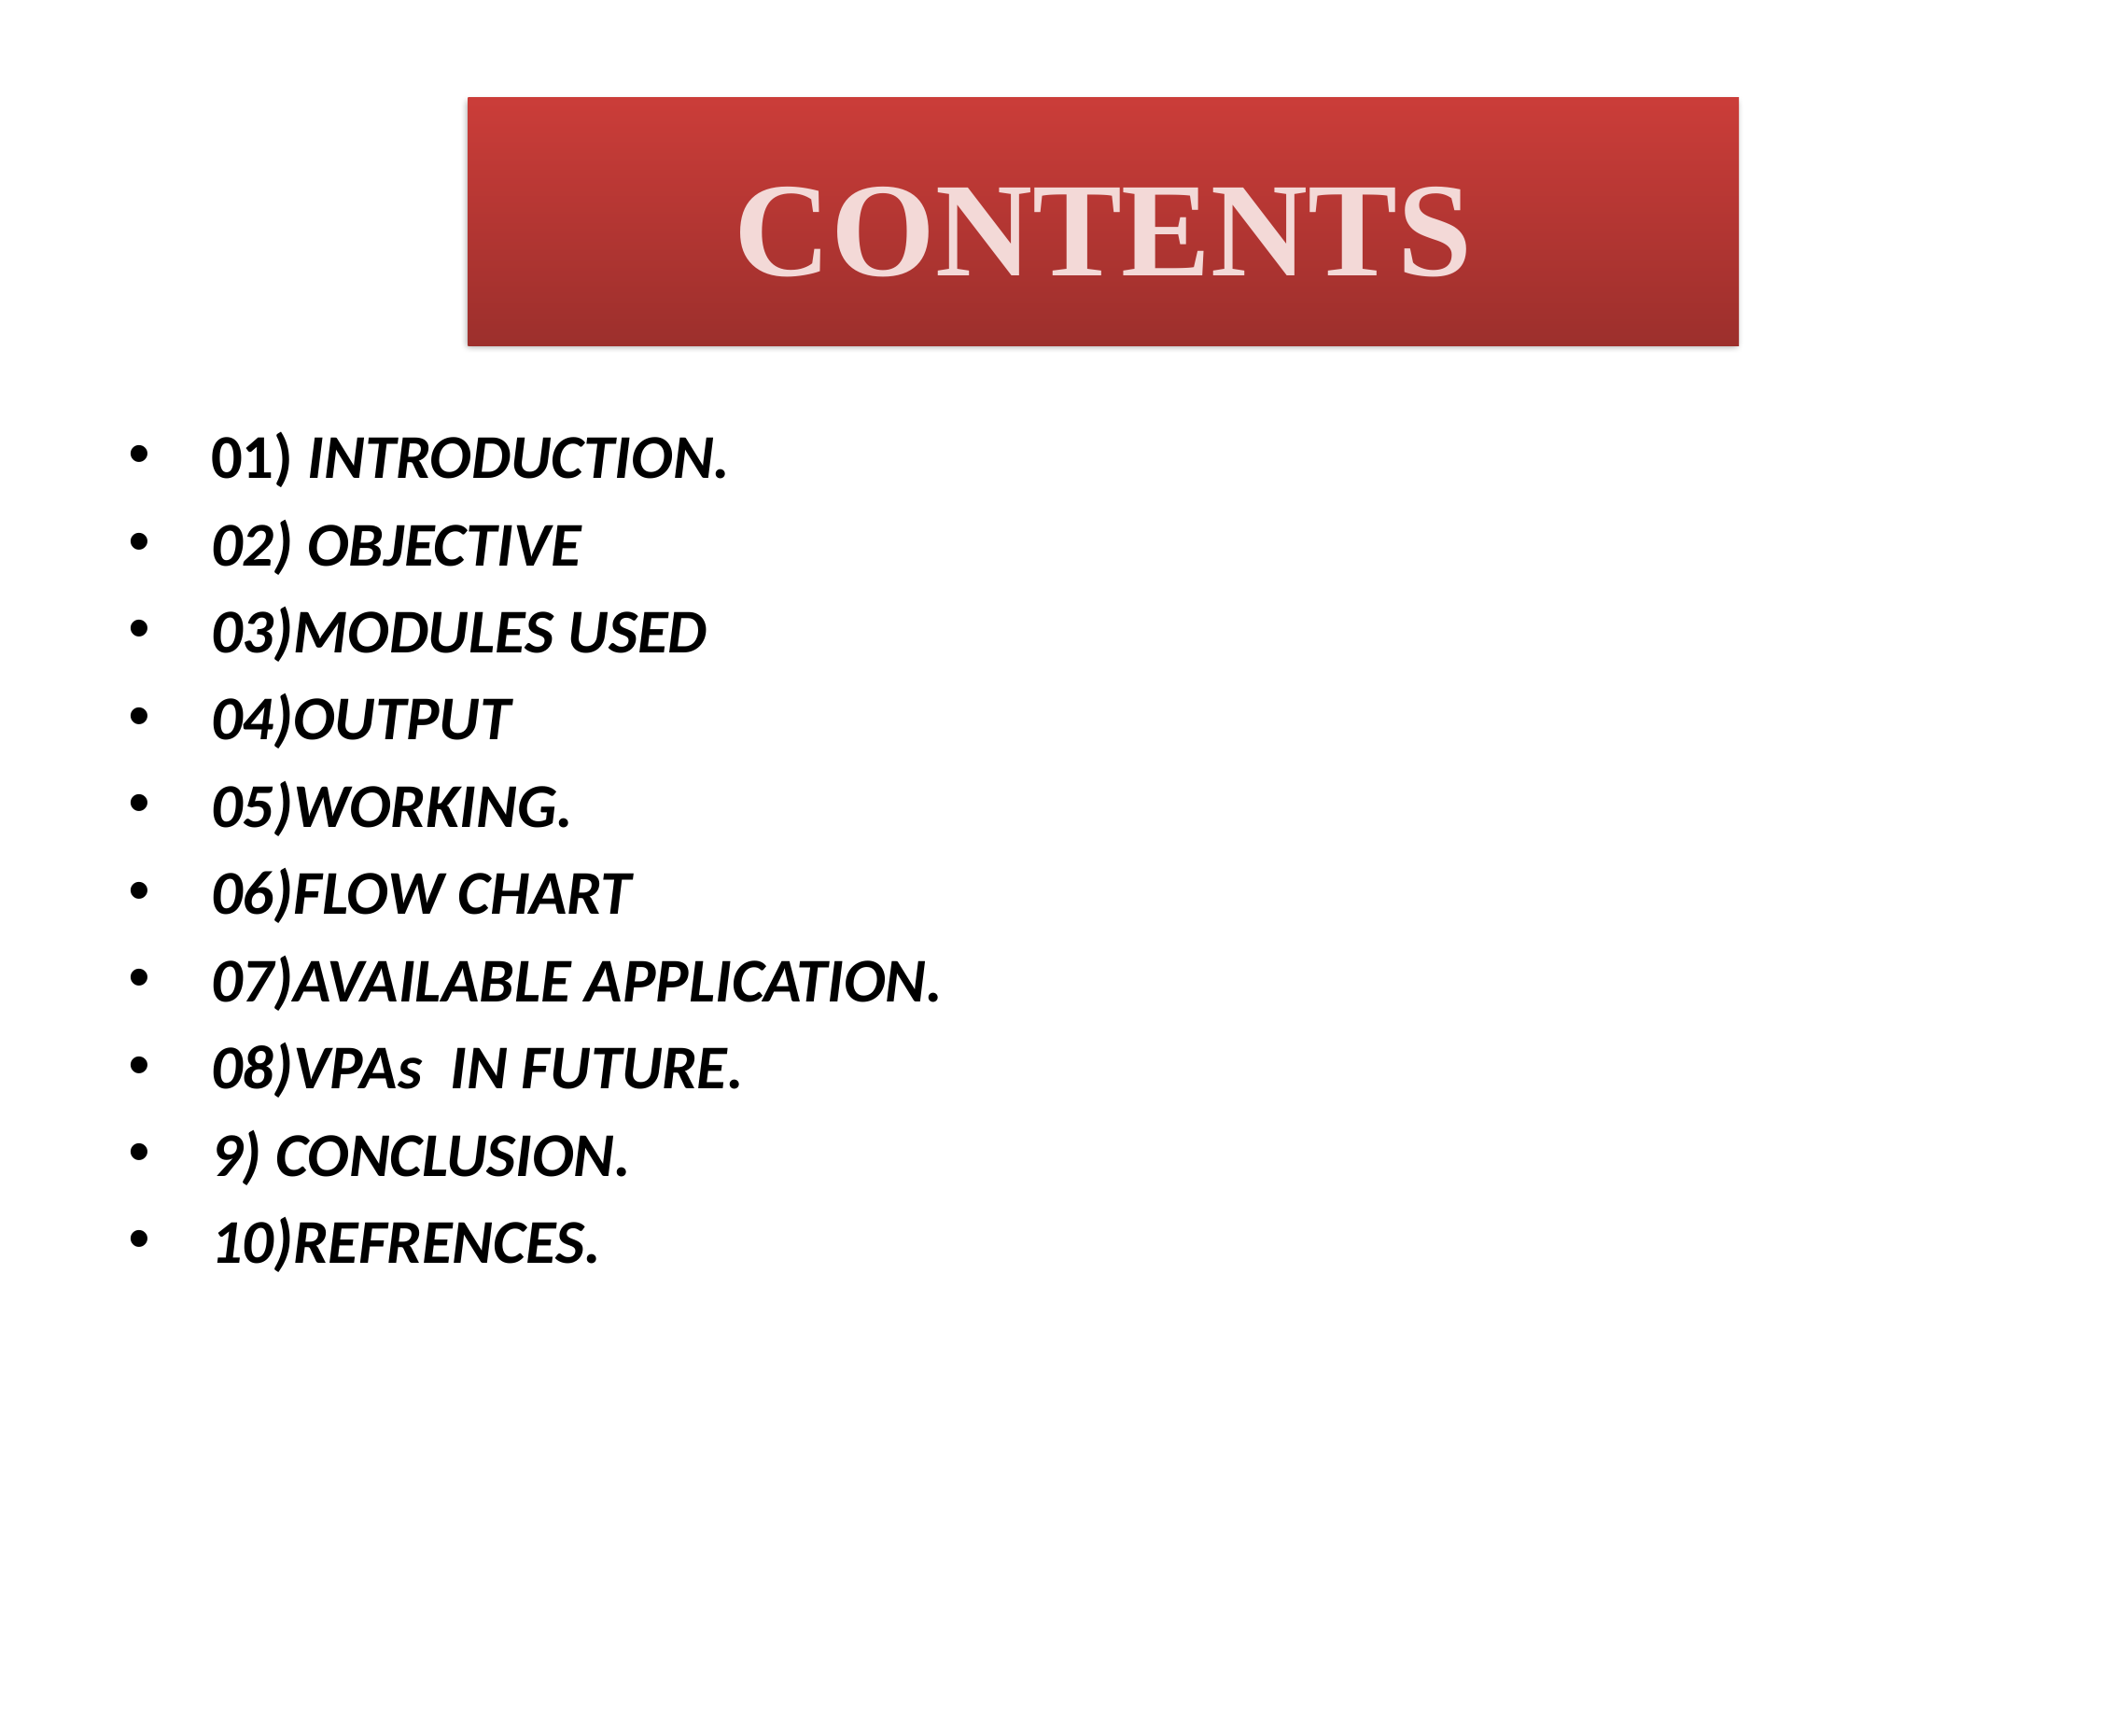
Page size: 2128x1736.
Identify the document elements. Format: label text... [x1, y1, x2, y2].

title CONTENTS [468, 97, 1740, 346]
list 01) INTRODUCTION. 02) OBJECTIVE 03)MODULES USED 04)OUTPUT 05)WORKING. 06)FLOW CHART 07)AVAILABLE APPLICATION. 08)VPAs IN FUTURE. 9) CONCLUSION. 10)REFRENCES. [105, 404, 2022, 1551]
